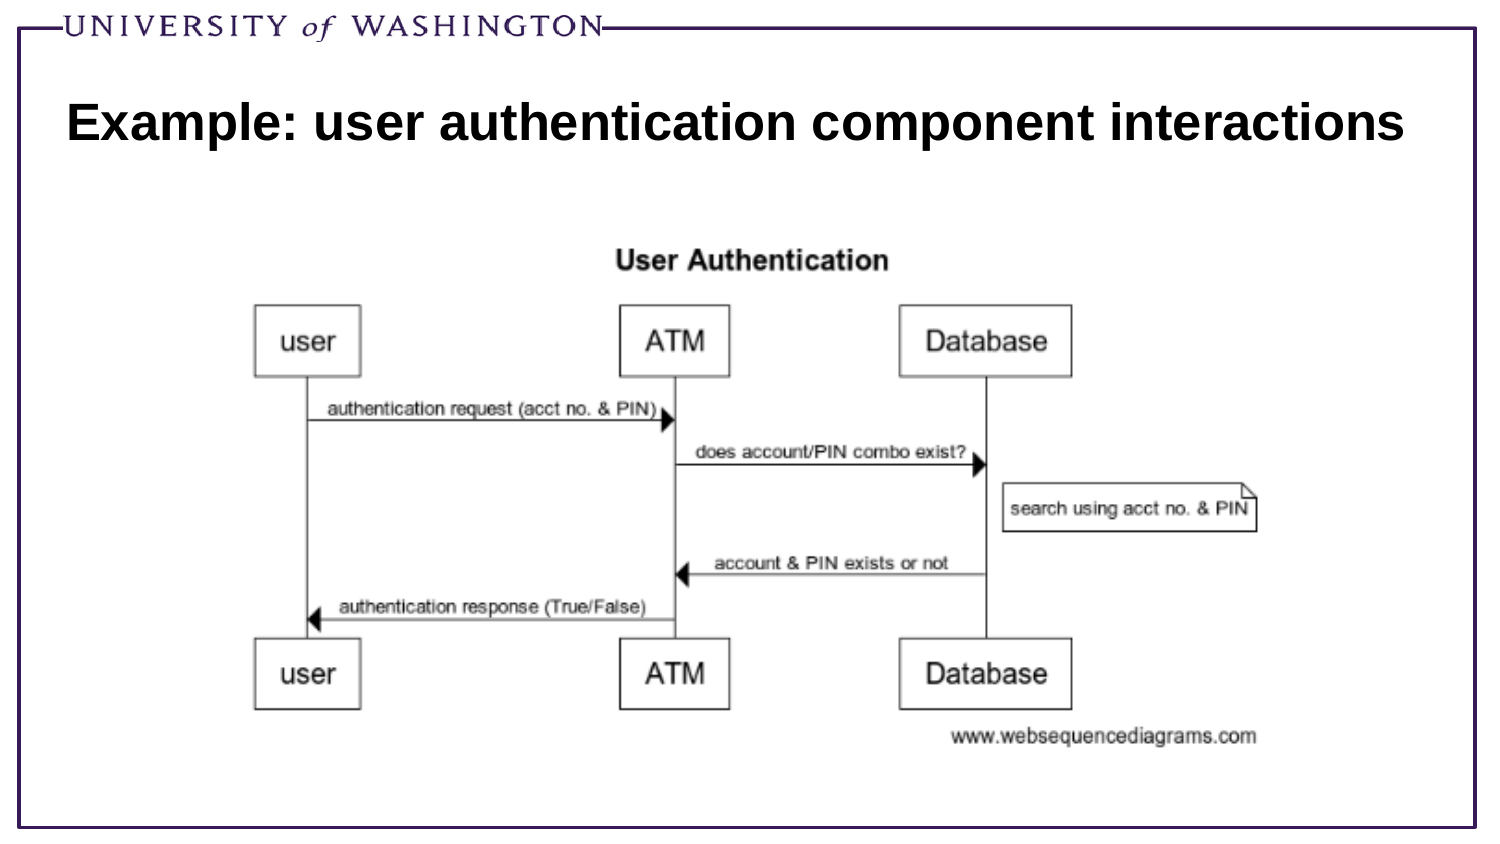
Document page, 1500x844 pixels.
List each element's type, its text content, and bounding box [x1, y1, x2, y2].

picture [15, 15, 1480, 830]
title Example: user authentication component interactions [51, 72, 1449, 167]
